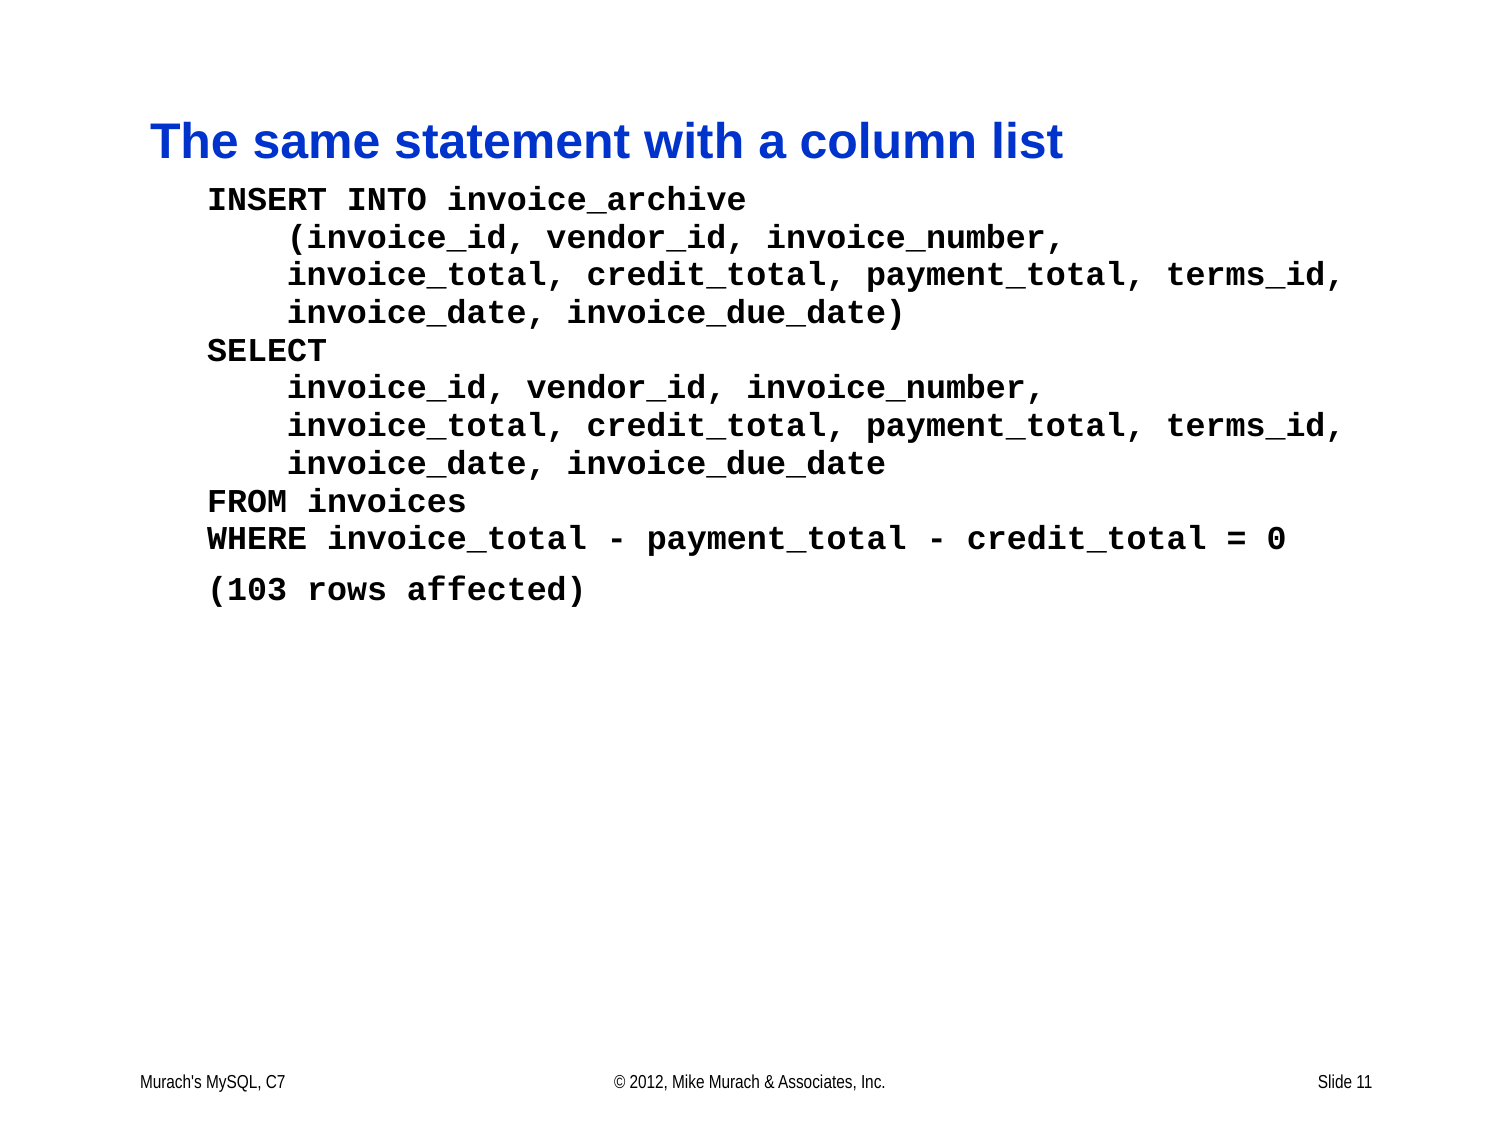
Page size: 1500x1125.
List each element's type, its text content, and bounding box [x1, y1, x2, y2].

slide_number Slide 11 [1074, 1024, 1388, 1101]
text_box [149, 112, 1358, 697]
slide_number Murach's MySQL, C7 [124, 1024, 451, 1101]
footer © 2012, Mike Murach & Associates, Inc. [474, 1024, 1026, 1101]
